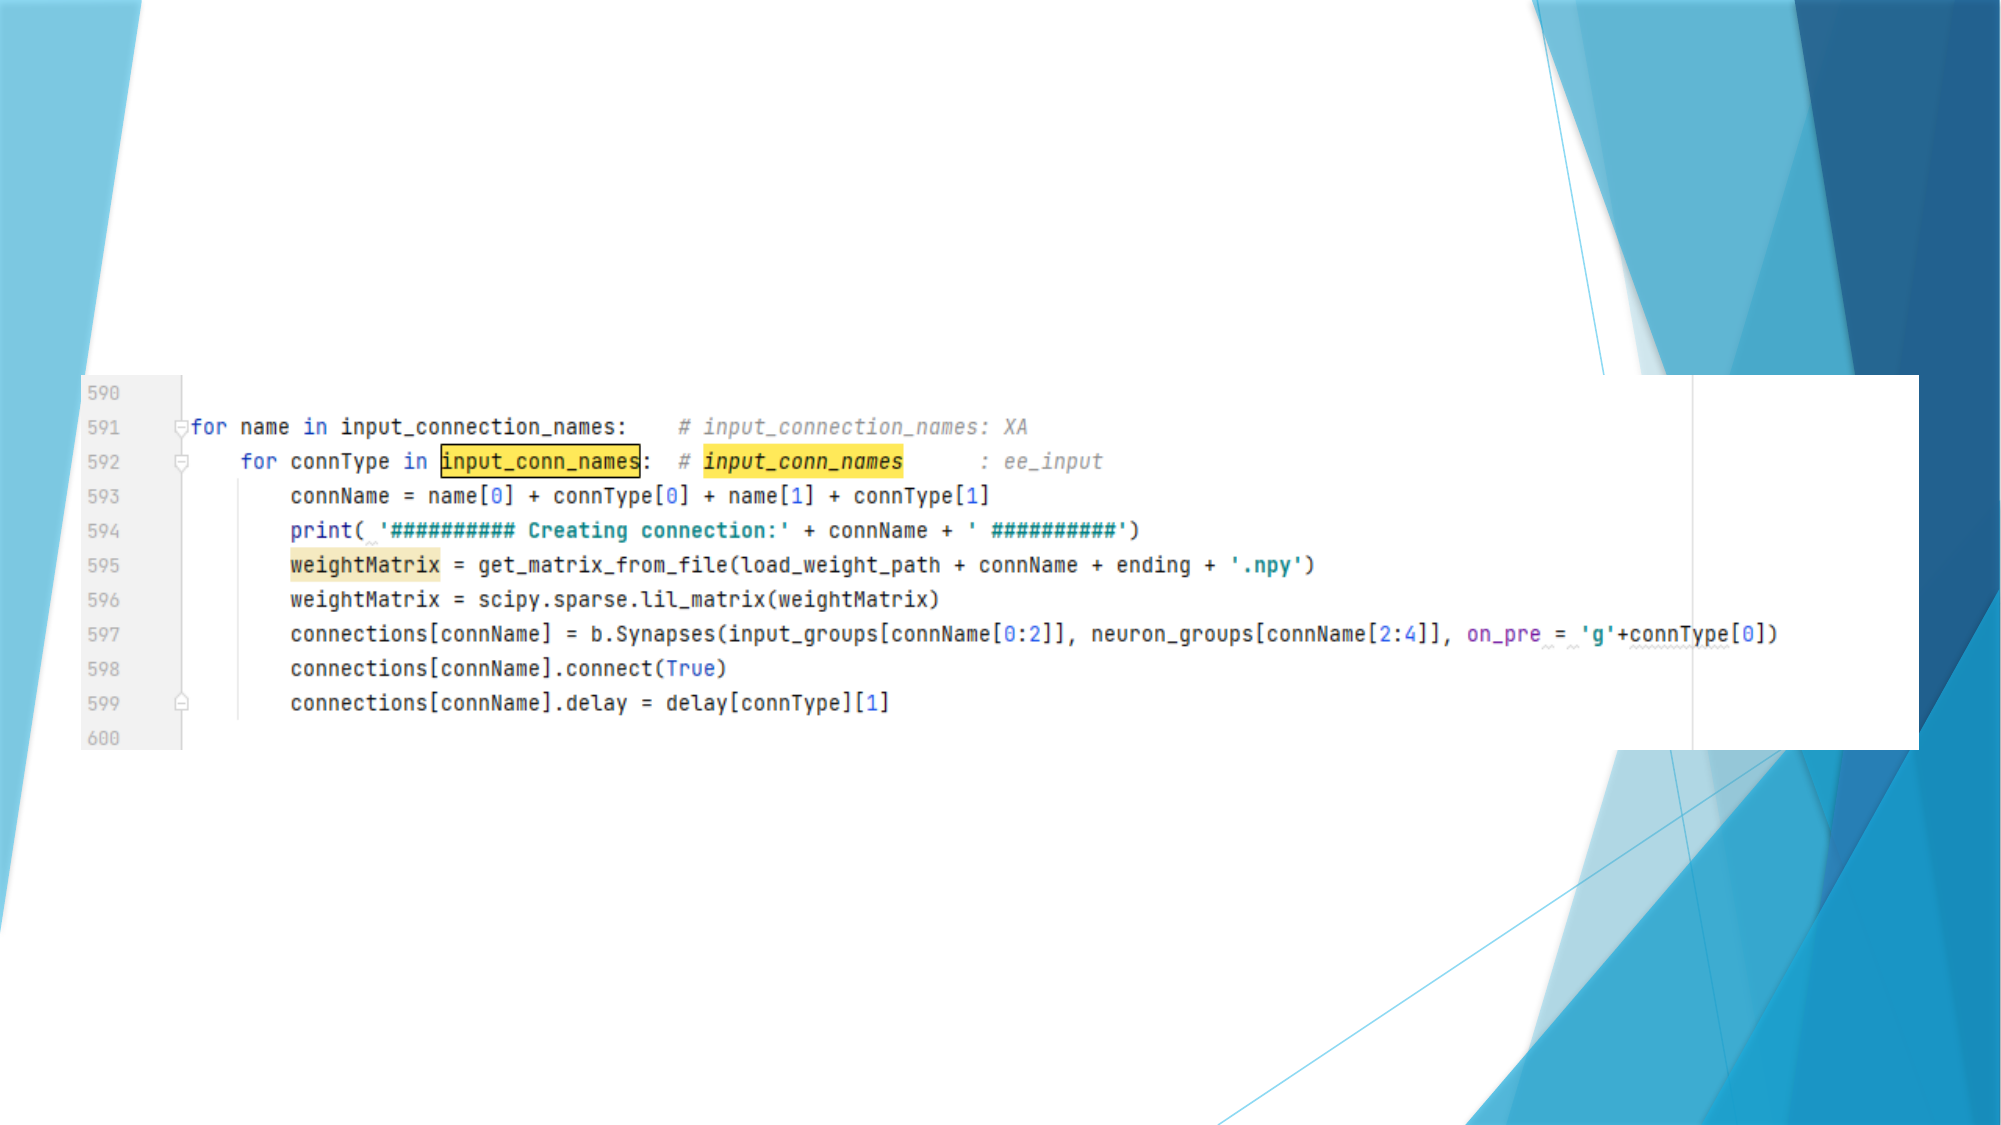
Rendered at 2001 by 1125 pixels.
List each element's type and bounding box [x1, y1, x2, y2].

picture [81, 375, 1919, 750]
